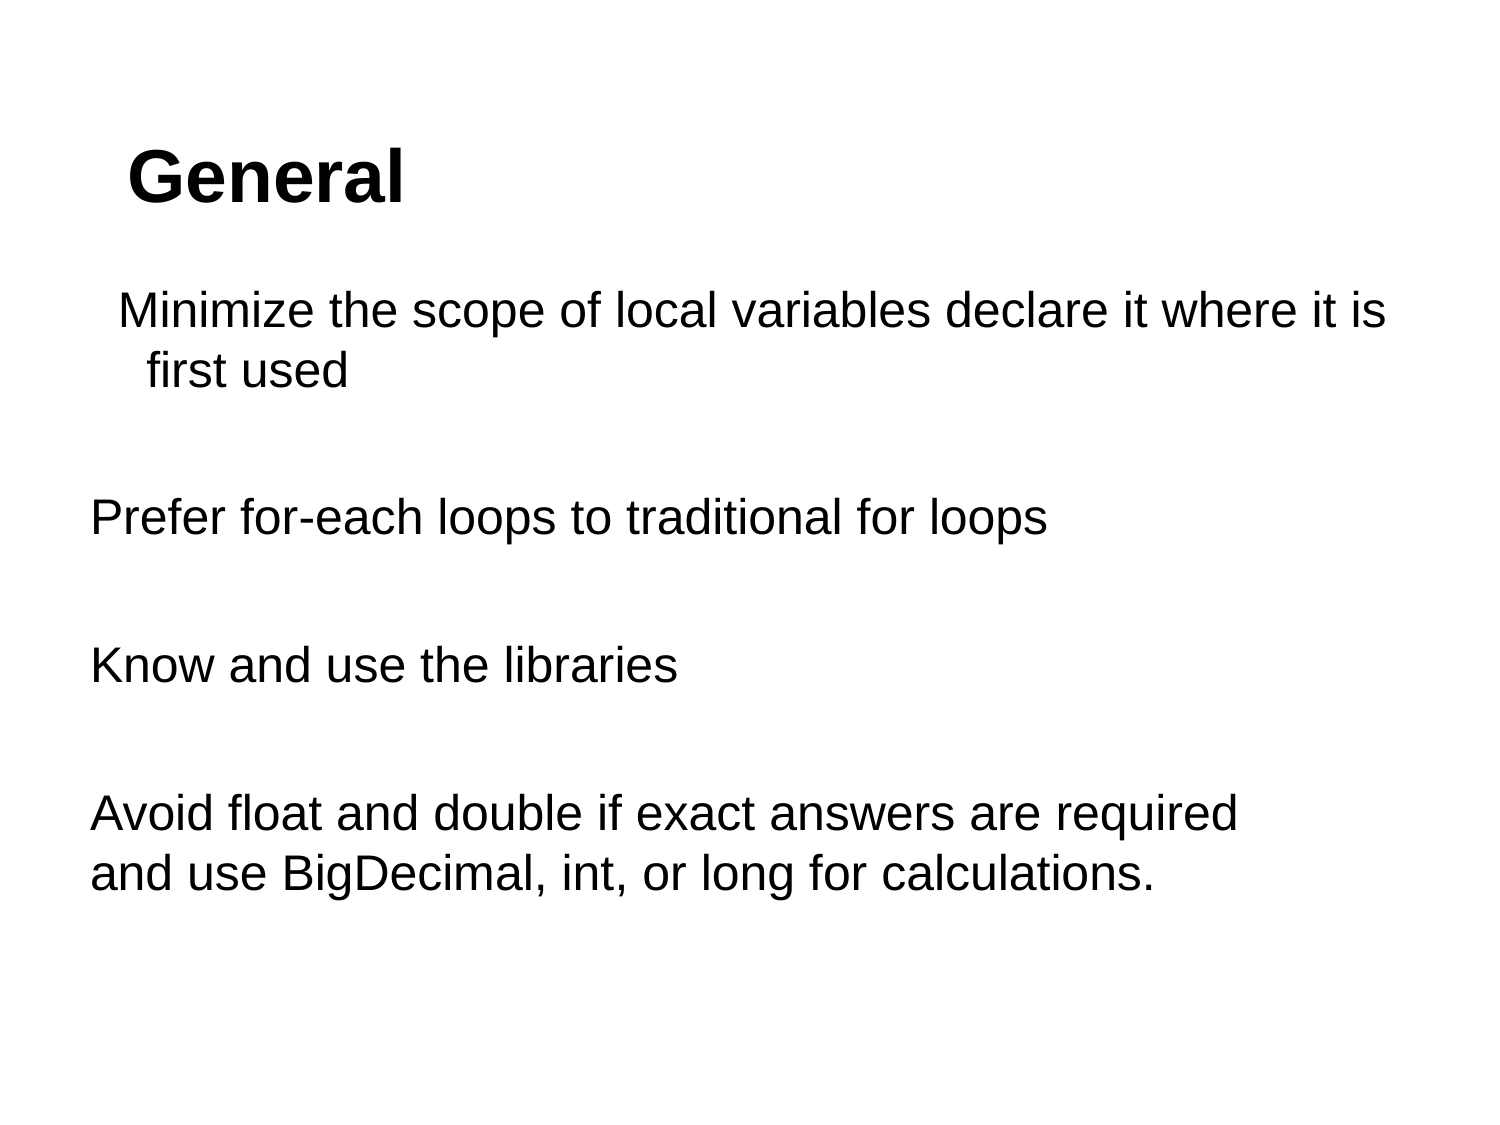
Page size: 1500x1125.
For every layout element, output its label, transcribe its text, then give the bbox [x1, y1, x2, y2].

title General [75, 45, 1425, 233]
list Minimize the scope of local variables declare it where it is first used Prefer for-each loops to traditional for loops Know and use the libraries Avoid float and double if exact answers are required and use BigDecimal, int, or long for calculations. [75, 262, 1425, 1078]
